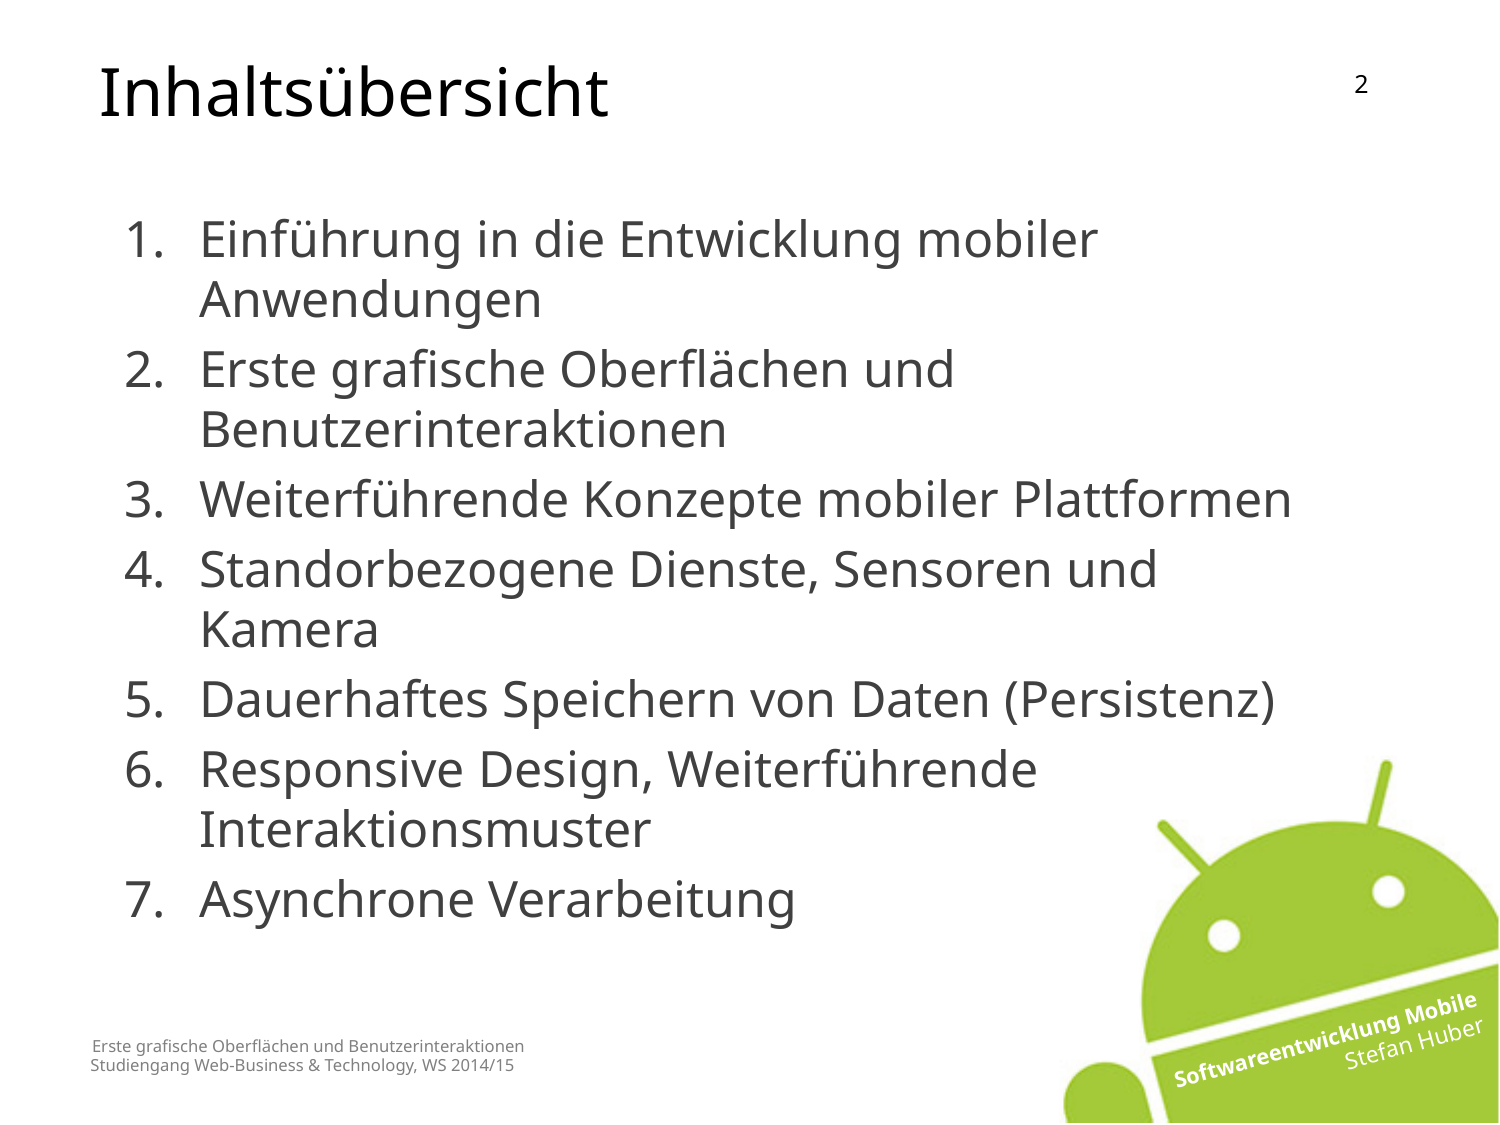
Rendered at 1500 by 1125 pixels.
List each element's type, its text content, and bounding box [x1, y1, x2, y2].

list Einführung in die Entwicklung mobiler Anwendungen Erste grafische Oberflächen und Benutzerinteraktionen Weiterführende Konzepte mobiler Plattformen Standorbezogene Dienste, Sensoren und Kamera Dauerhaftes Speichern von Daten (Persistenz) Responsive Design, Weiterführende Interaktionsmuster Asynchrone Verarbeitung [99, 200, 1350, 988]
list Inhaltsübersicht [99, 50, 1350, 138]
picture [1012, 725, 1500, 1123]
title Erste grafische Oberflächen und Benutzerinteraktionen [92, 1025, 1124, 1066]
